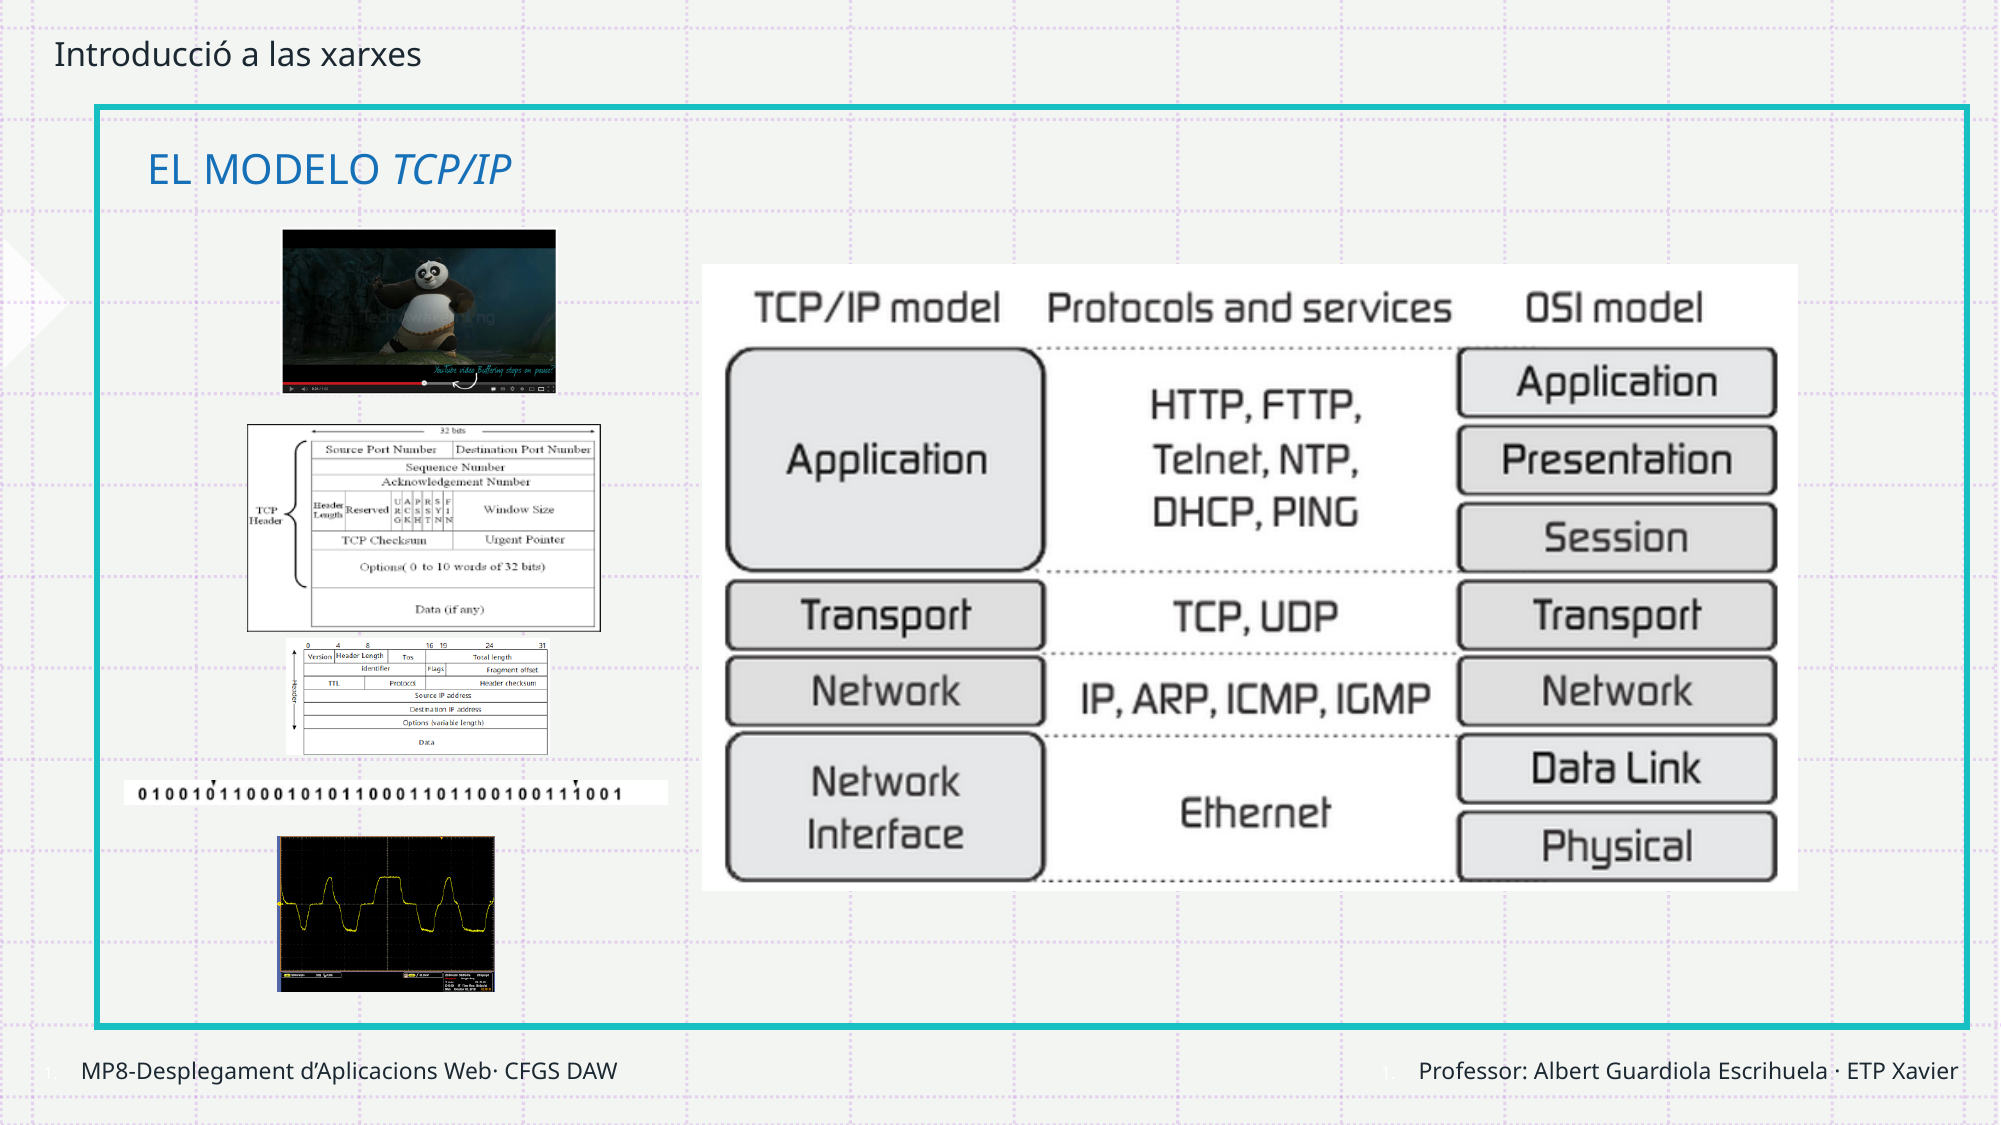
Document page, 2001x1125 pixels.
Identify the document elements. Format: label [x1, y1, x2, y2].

picture [277, 836, 495, 992]
picture [123, 780, 669, 805]
text_box [0, 0, 2000, 1125]
picture [286, 638, 550, 755]
picture [247, 424, 601, 632]
picture [702, 264, 1798, 891]
picture [280, 227, 558, 395]
